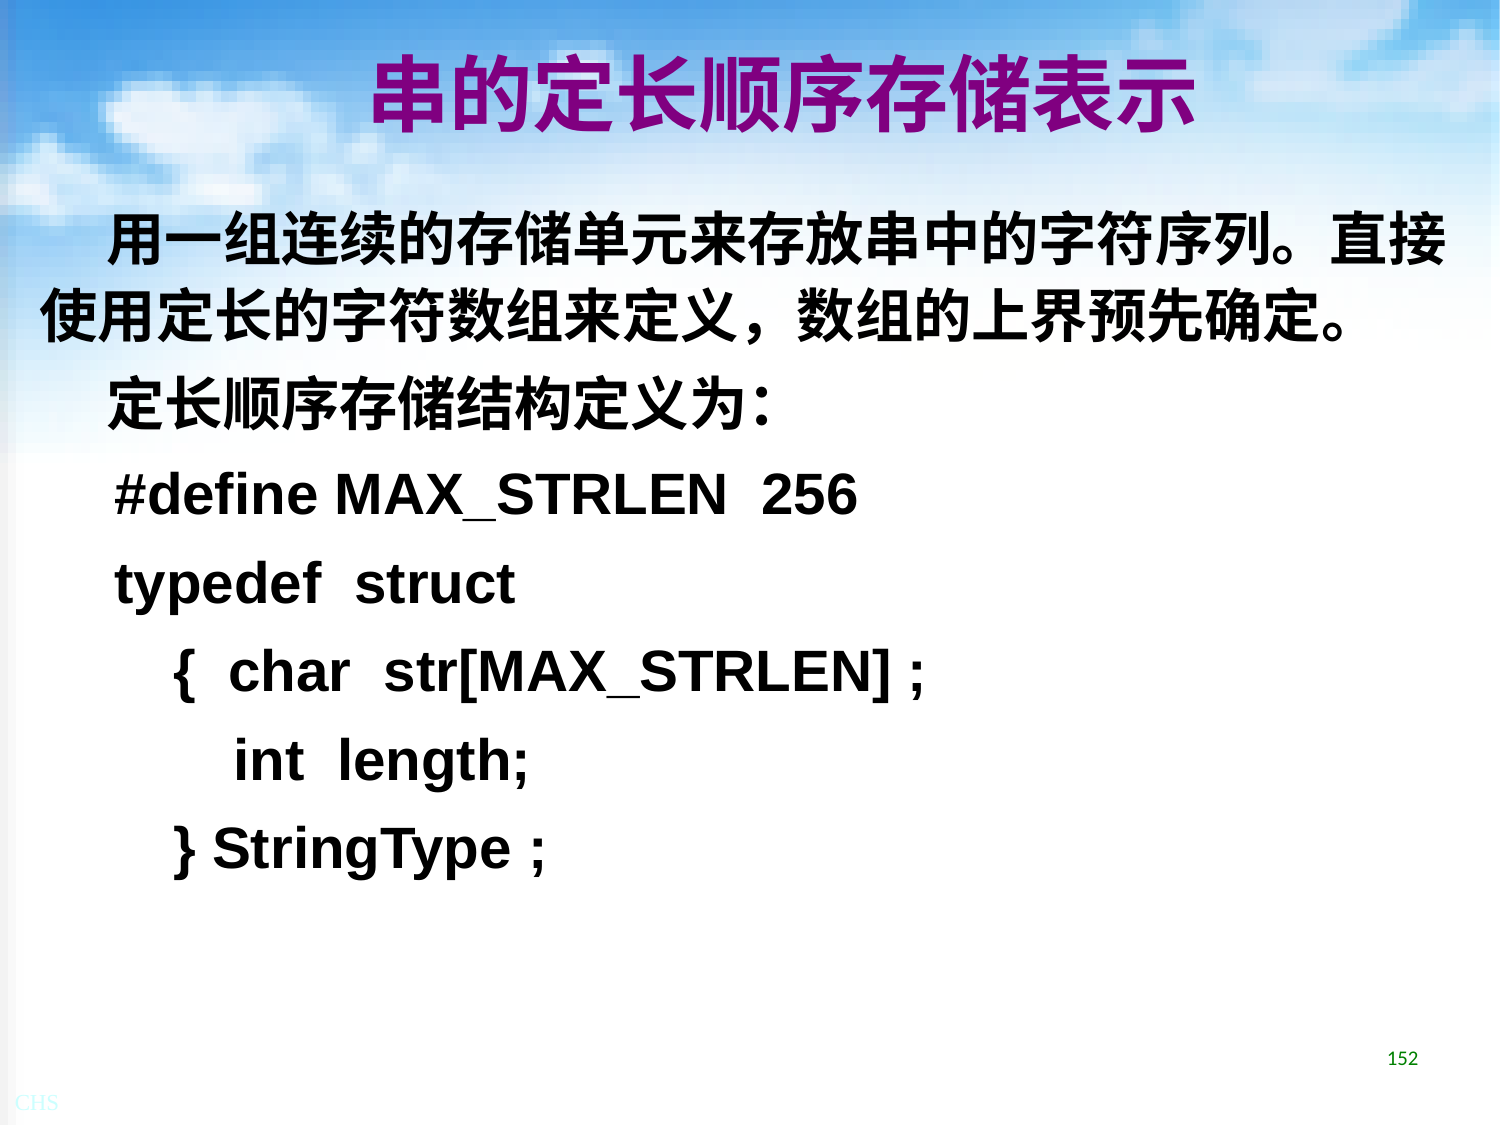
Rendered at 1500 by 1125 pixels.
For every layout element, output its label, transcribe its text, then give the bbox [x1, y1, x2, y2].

slide_number 152 [1370, 1042, 1435, 1072]
title 串的定长顺序存储表示 [88, 23, 1400, 162]
text_box 用一组连续的存储单元来存放串中的字符序列。直接使用定长的字符数组来定义，数组的上界预先确定。 定长顺序存储结构定义为： #define MAX_STRLEN 256 typedef struct { char str[MAX_STRLEN] ; int length; } StringType ; [24, 187, 1471, 1071]
picture [0, 0, 1500, 1125]
